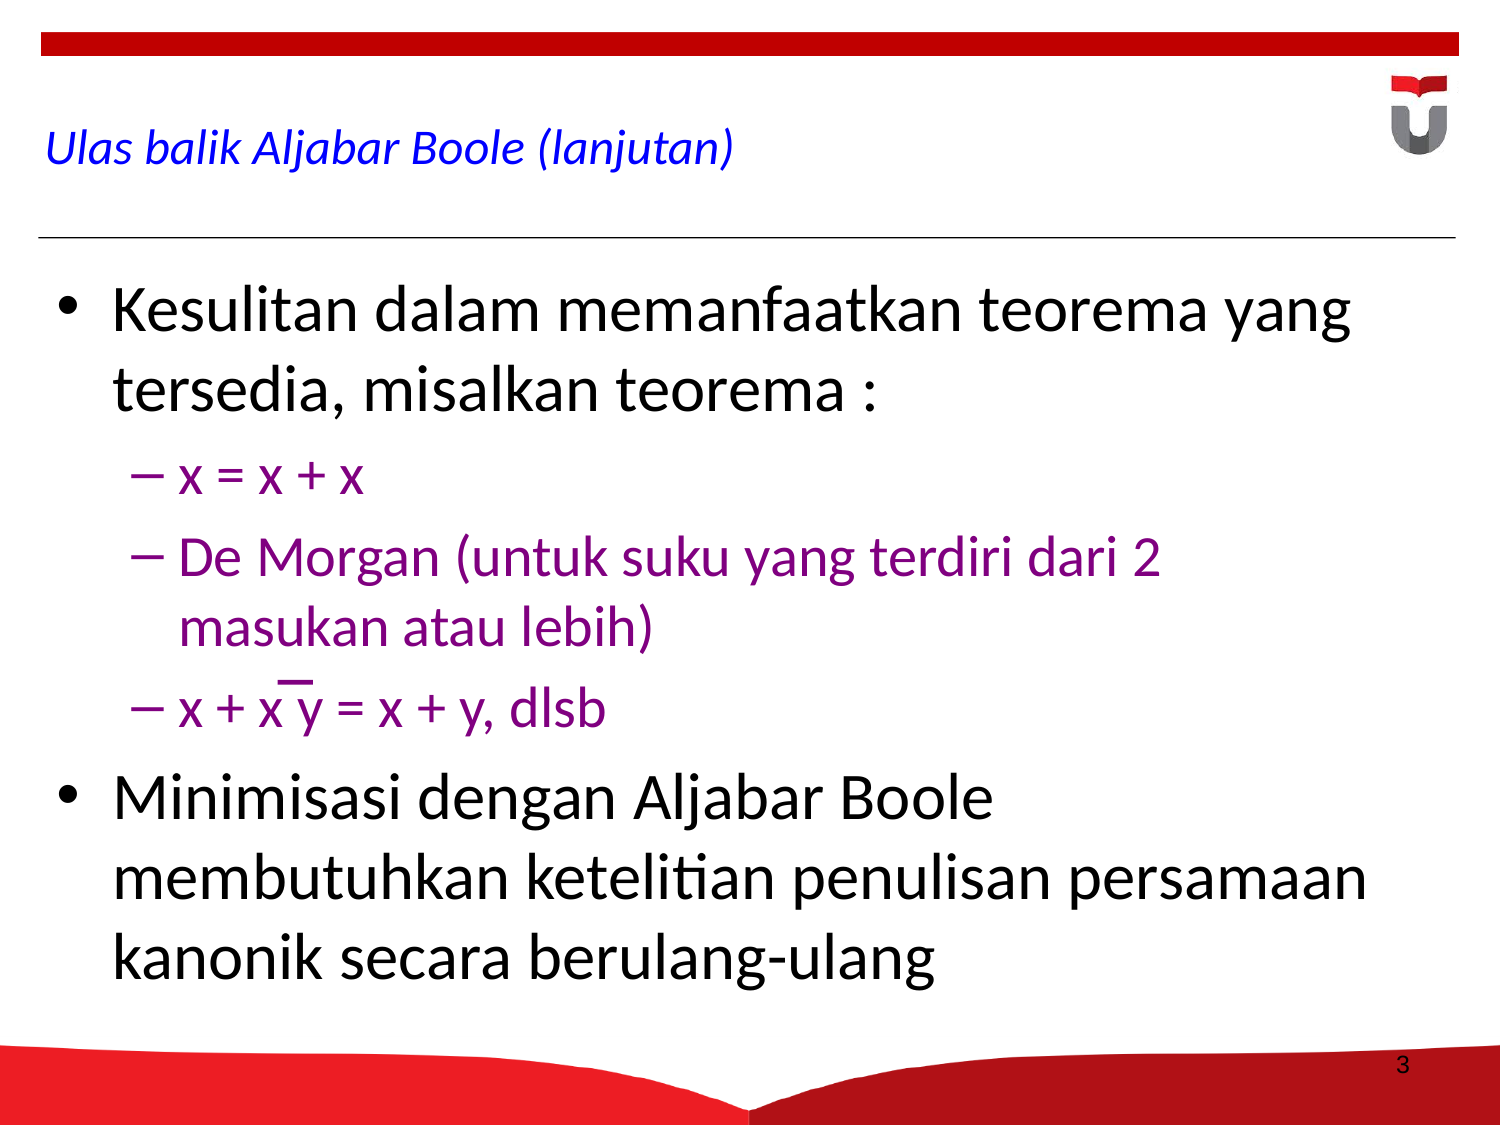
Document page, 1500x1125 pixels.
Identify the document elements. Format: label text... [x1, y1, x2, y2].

list Kesulitan dalam memanfaatkan teorema yang tersedia, misalkan teorema : x = x + x De Morgan (untuk suku yang terdiri dari 2 masukan atau lebih) x + x y = x + y, dlsb Minimisasi dengan Aljabar Boole membutuhkan ketelitian penulisan persamaan kanonik secara berulang-ulang [41, 257, 1400, 1025]
title Ulas balik Aljabar Boole (lanjutan) [29, 103, 1380, 187]
picture [1371, 56, 1459, 174]
picture [0, 1036, 1500, 1125]
slide_number 3 [1074, 1024, 1425, 1103]
